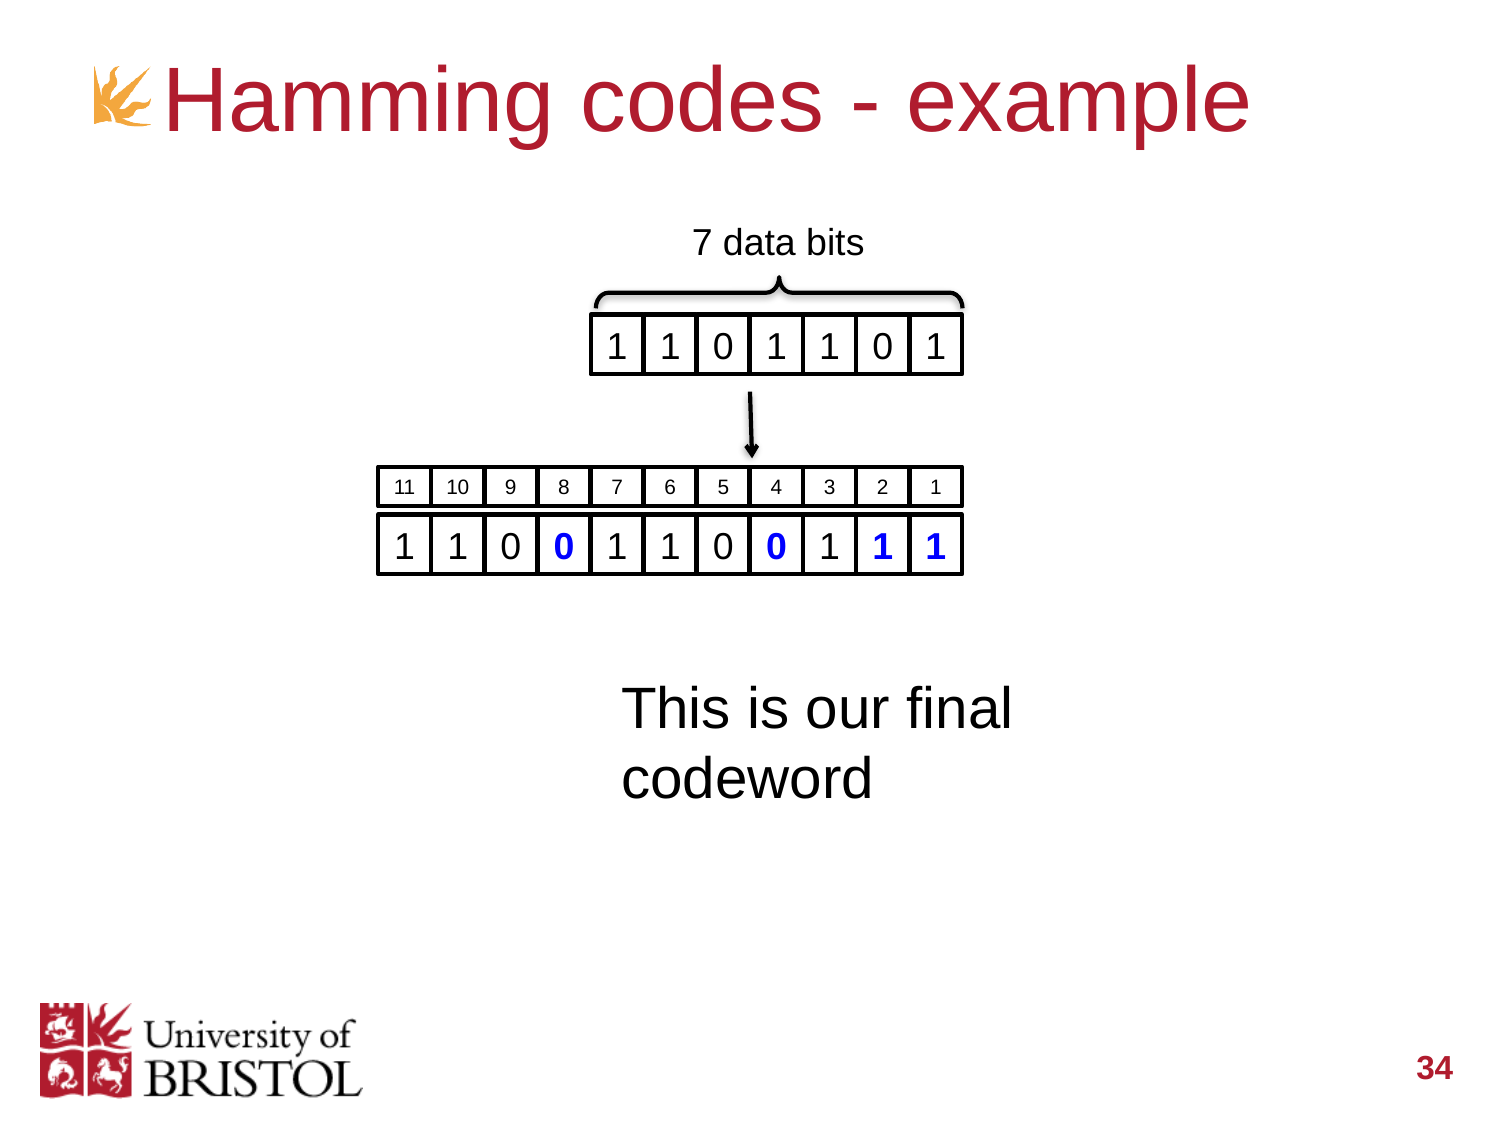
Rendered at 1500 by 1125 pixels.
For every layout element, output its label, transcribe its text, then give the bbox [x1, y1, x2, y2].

text_box 0 [482, 515, 539, 576]
slide_number 34 [1353, 1027, 1469, 1106]
text_box 1 [801, 316, 854, 376]
text_box 0 [748, 515, 801, 576]
text_box [593, 274, 965, 309]
text_box 1 [589, 312, 642, 376]
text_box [749, 391, 753, 459]
text_box 1 [801, 515, 854, 576]
picture [90, 62, 157, 128]
text_box 1 [589, 515, 642, 576]
text_box 1 [907, 513, 964, 576]
text_box This is our final codeword [606, 662, 1246, 818]
text_box 7 data bits [677, 210, 882, 271]
title Hamming codes - example [75, 1, 1425, 189]
text_box 1 [907, 315, 964, 376]
text_box 1 [642, 316, 695, 376]
text_box 0 [695, 515, 748, 576]
text_box 0 [695, 316, 748, 376]
text_box 0 [539, 515, 589, 576]
text_box 1 [854, 515, 907, 576]
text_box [377, 466, 963, 508]
text_box 1 [376, 513, 429, 576]
picture [40, 1003, 363, 1099]
text_box 1 [748, 316, 801, 376]
text_box 1 [429, 515, 482, 576]
text_box 1 [642, 515, 695, 576]
text_box 0 [854, 316, 907, 376]
